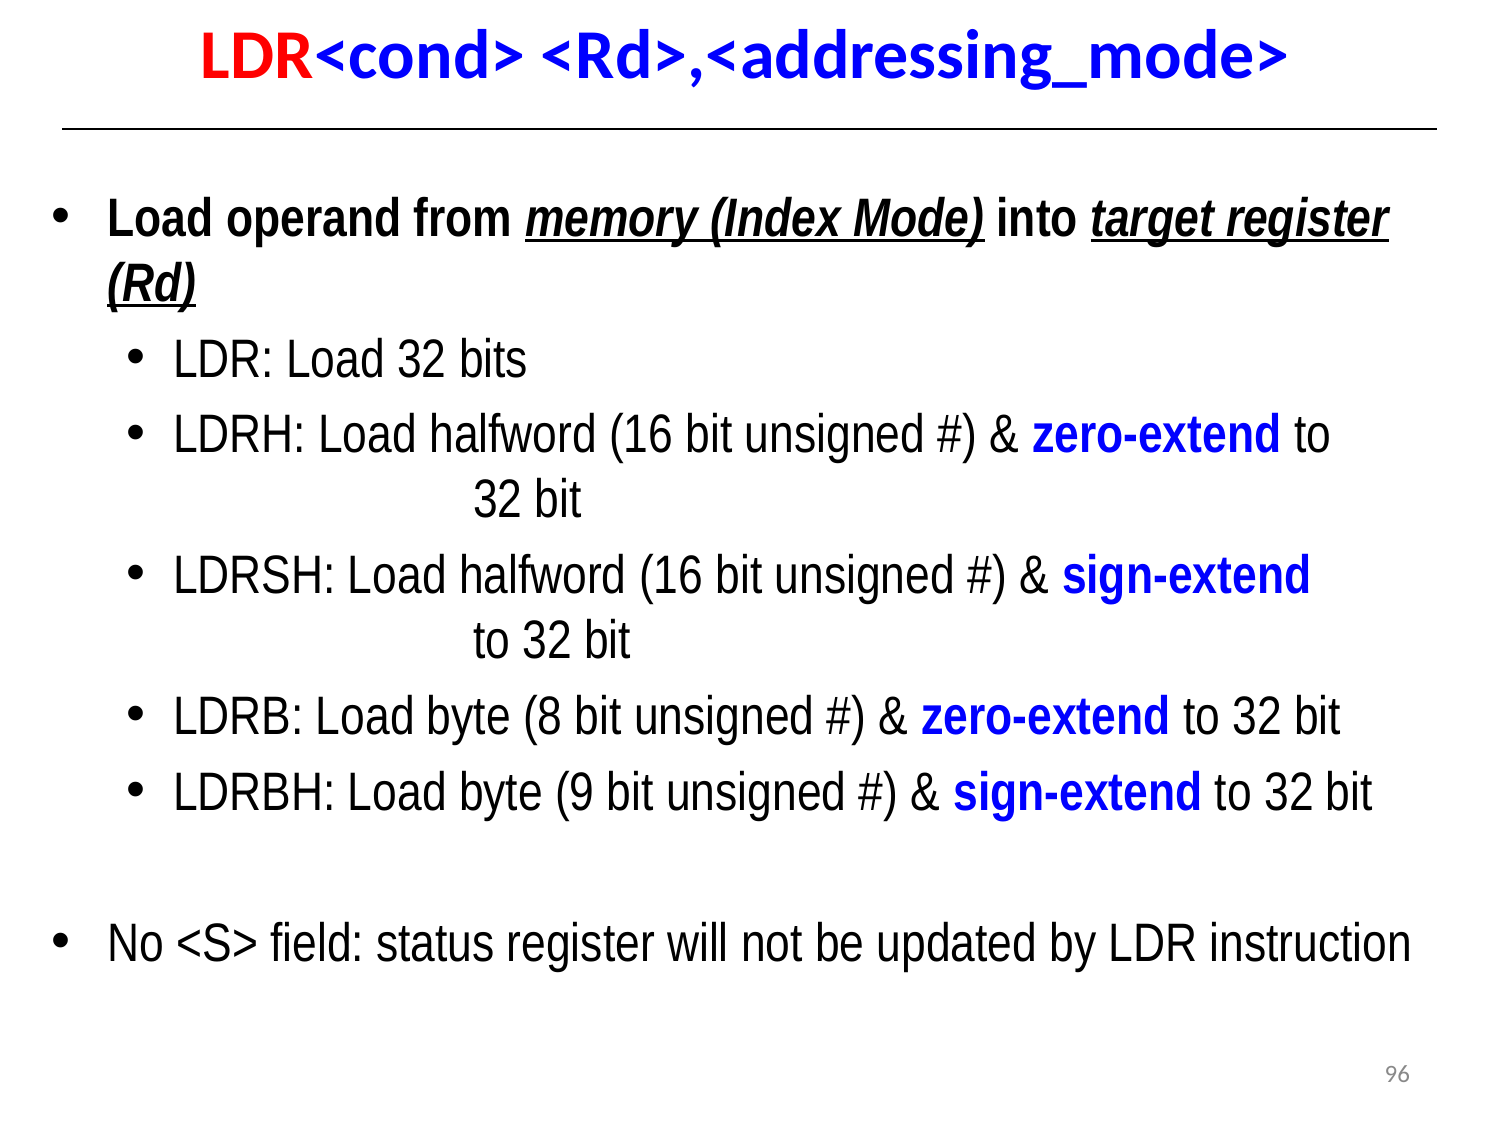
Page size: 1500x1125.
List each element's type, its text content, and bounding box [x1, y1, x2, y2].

title LDR<cond> <Rd>,<addressing_mode> [70, 0, 1421, 100]
text_box Load operand from memory (Index Mode) into target register (Rd) LDR: Load 32 bits LDRH: Load halfword (16 bit unsigned #) & zero-extend to 32 bit LDRSH: Load halfword (16 bit unsigned #) & sign-extend to 32 bit LDRB: Load byte (8 bit unsigned #) & zero-extend to 32 bit LDRBH: Load byte (9 bit unsigned #) & sign-extend to 32 bit No <S> field: status register will not be updated by LDR instruction [36, 174, 1438, 975]
slide_number 96 [1074, 1042, 1425, 1103]
